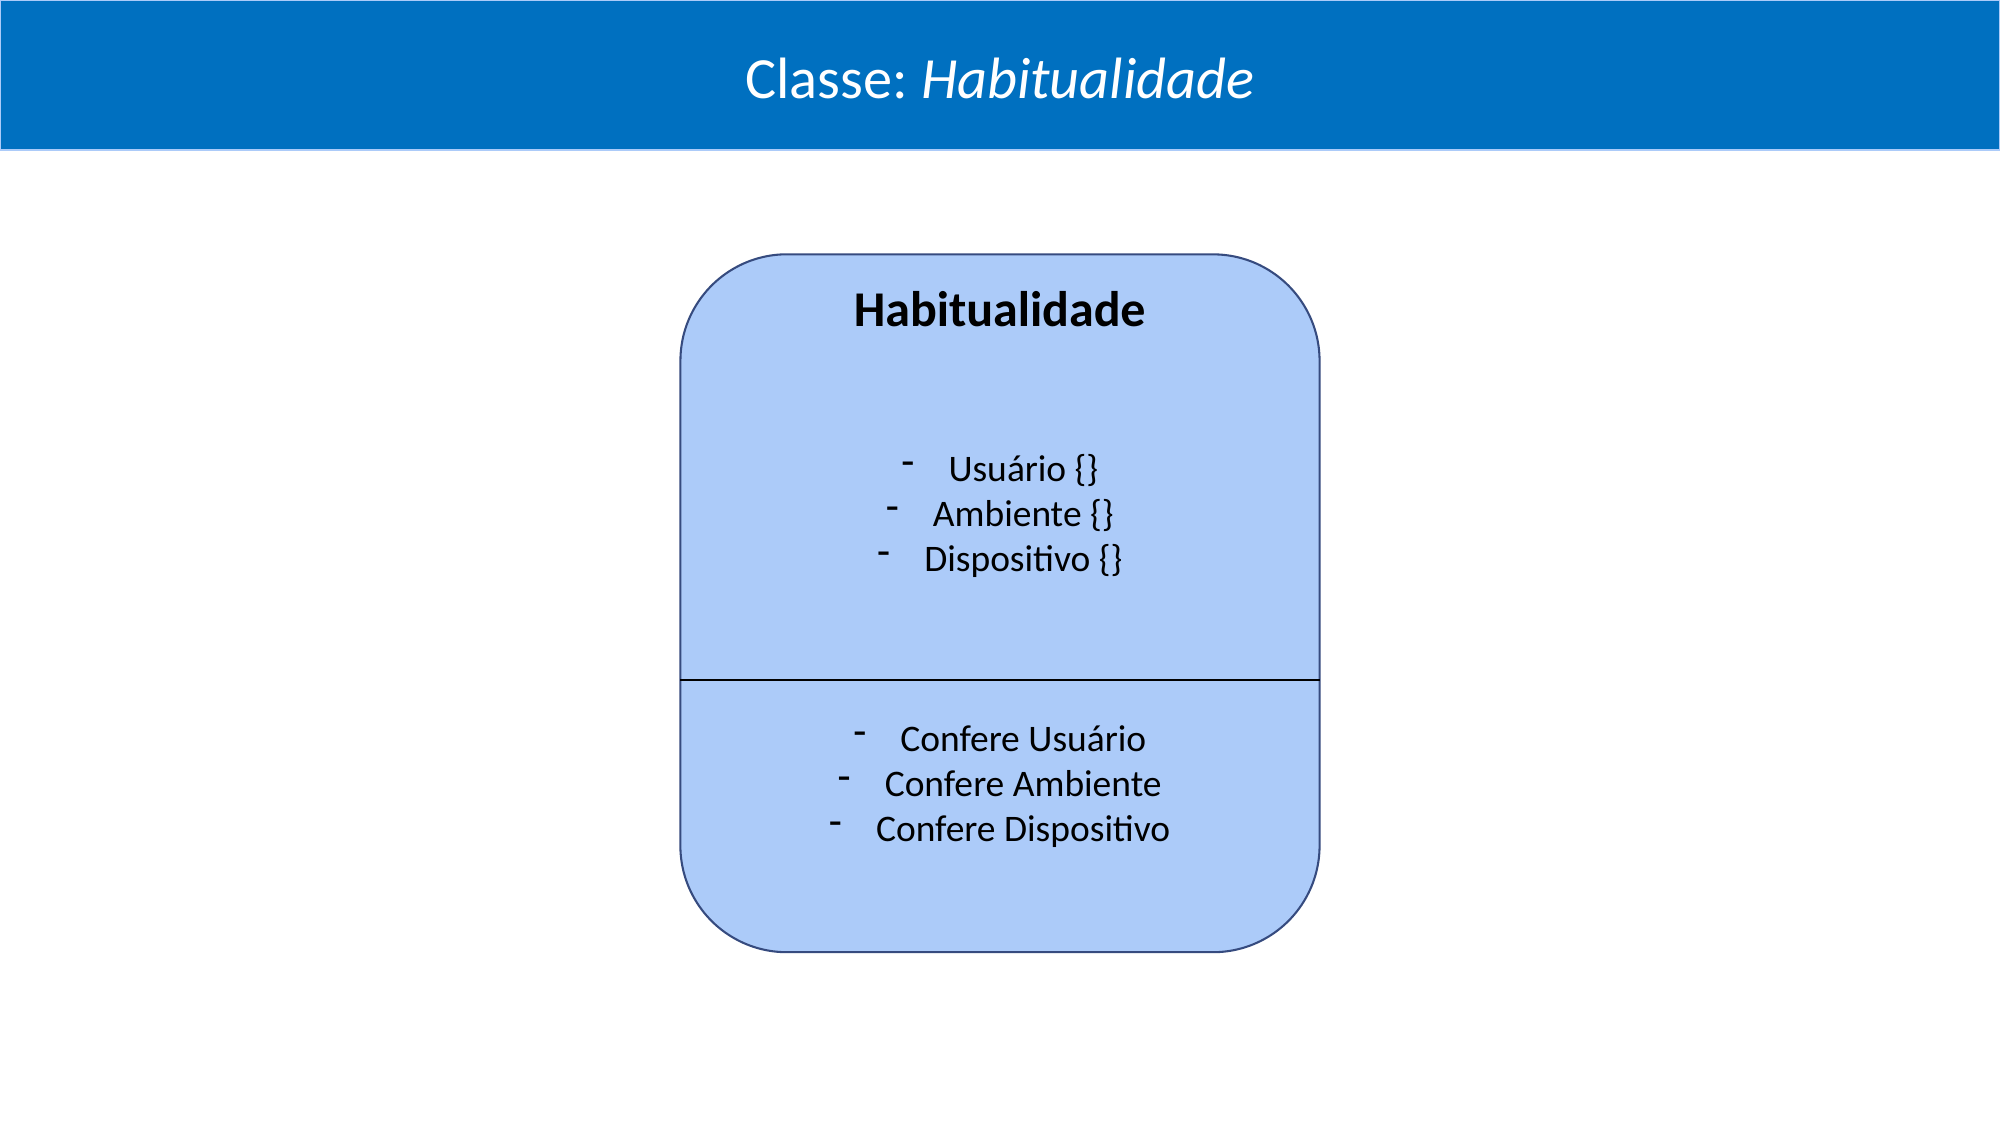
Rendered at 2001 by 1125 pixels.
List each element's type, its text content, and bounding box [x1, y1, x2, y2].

text_box Usuário {} Ambiente {} Dispositivo {} [680, 436, 1320, 586]
text_box [679, 345, 1321, 954]
text_box [730, 253, 1269, 269]
text_box Confere Usuário Confere Ambiente Confere Dispositivo [680, 706, 1320, 856]
text_box Habitualidade [680, 269, 1320, 345]
text_box Classe: Habitualidade [0, 0, 2000, 151]
